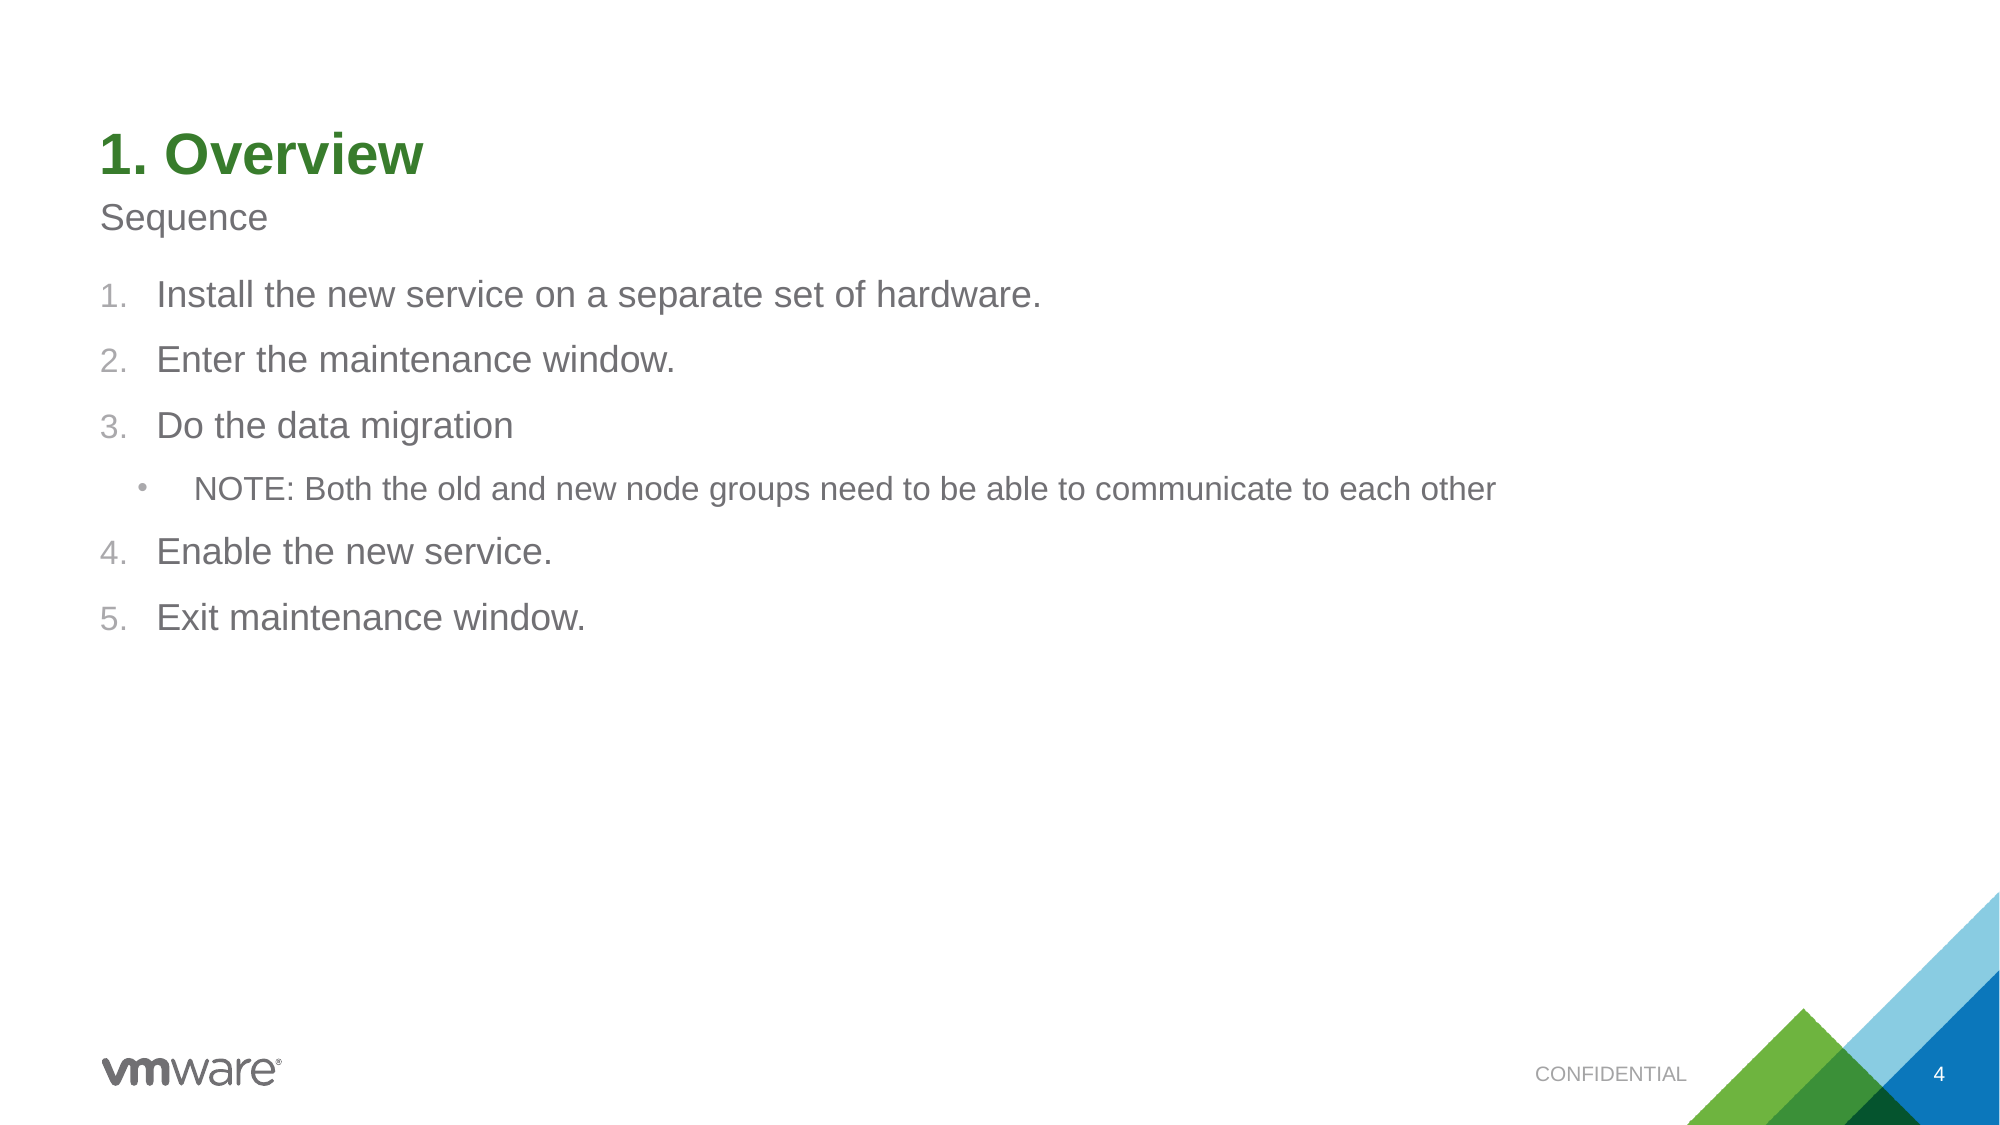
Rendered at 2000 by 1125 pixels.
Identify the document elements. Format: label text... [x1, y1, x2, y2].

slide_number 4 [1902, 1060, 1977, 1085]
title 1. Overview [99, 54, 1900, 188]
list Install the new service on a separate set of hardware. Enter the maintenance window. Do the data migration NOTE: Both the old and new node groups need to be able to communicate to each other Enable the new service. Exit maintenance window. [99, 275, 1900, 625]
picture [1674, 887, 2000, 1125]
footer CONFIDENTIAL [837, 1060, 1688, 1085]
list Sequence [99, 197, 1900, 248]
